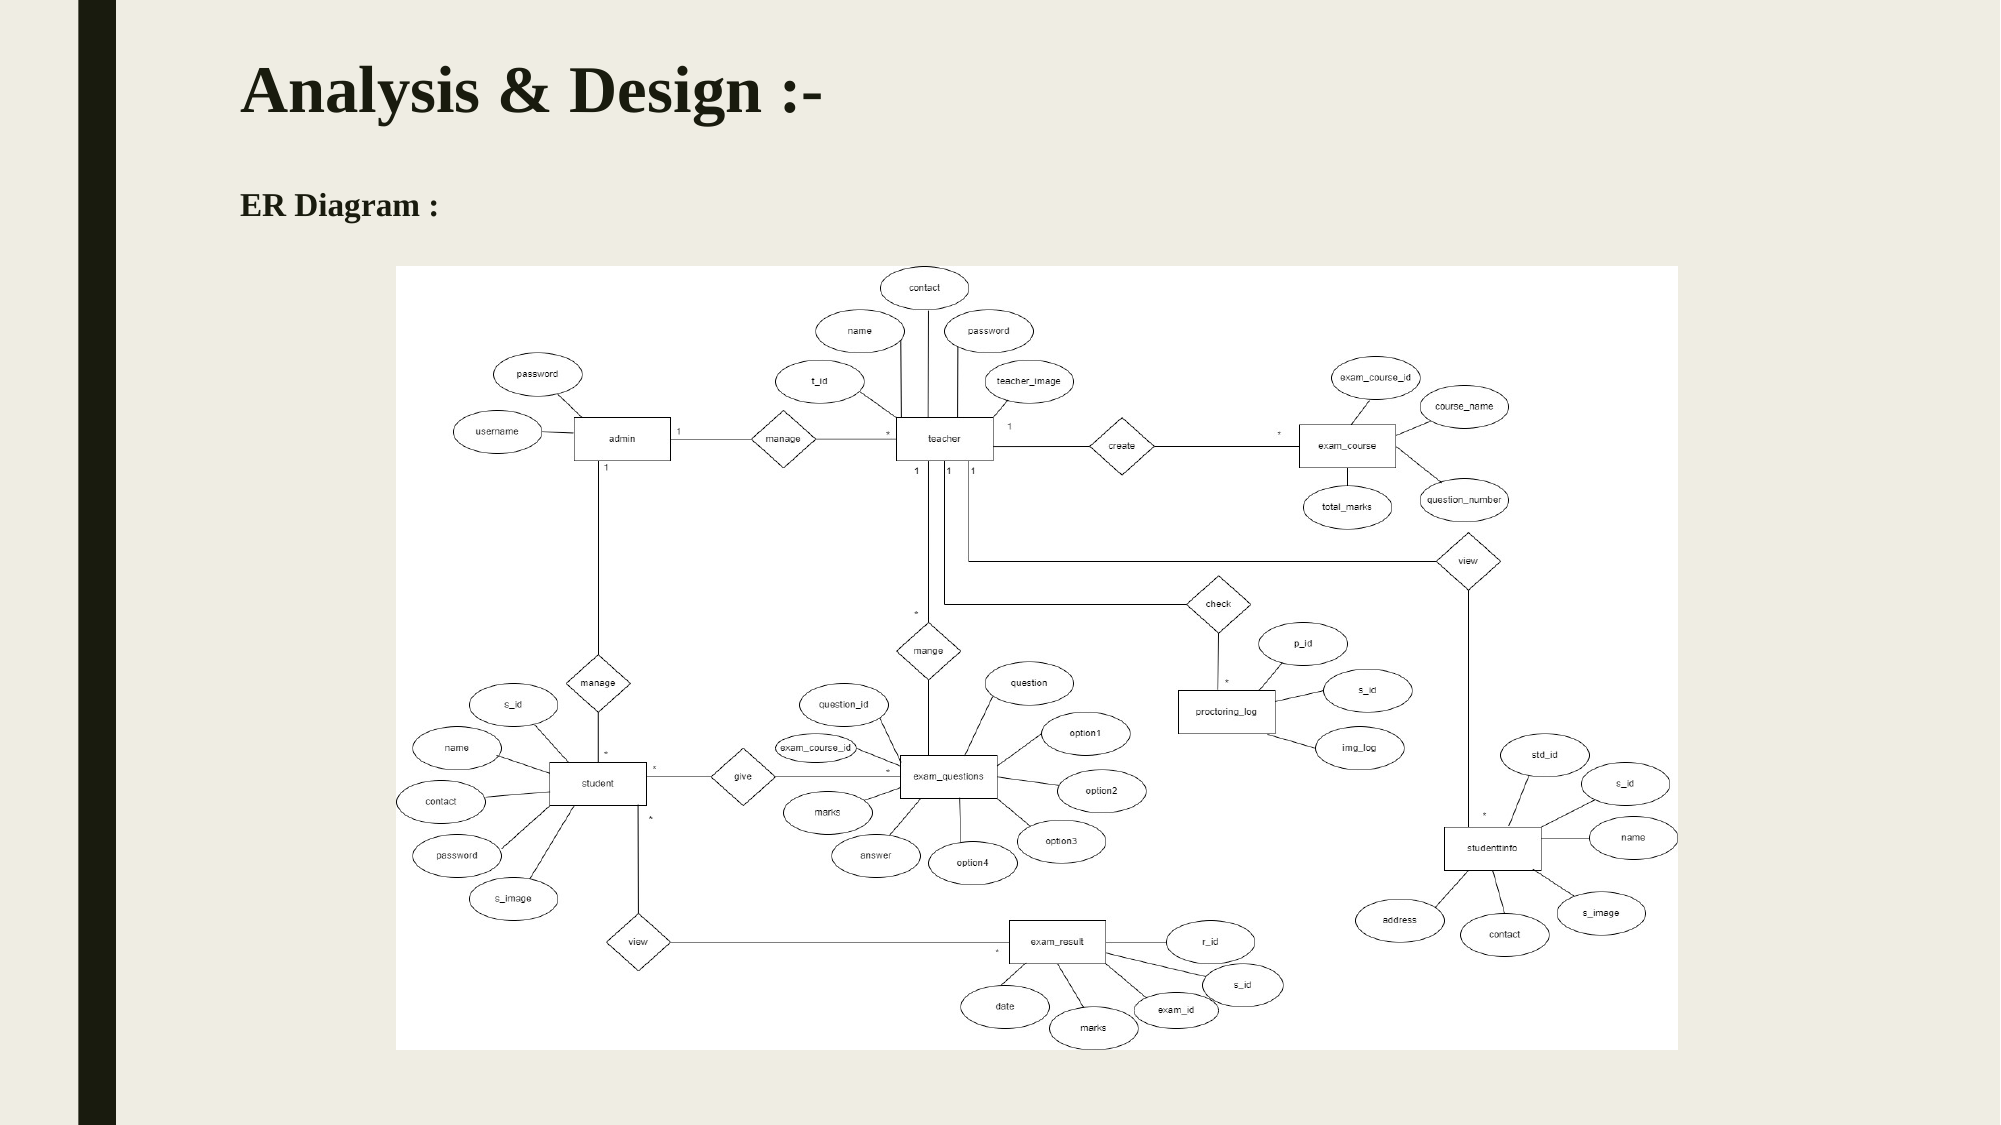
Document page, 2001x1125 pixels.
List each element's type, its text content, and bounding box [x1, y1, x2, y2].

title Analysis & Design :- [225, 48, 1800, 137]
picture [396, 266, 1678, 1050]
list ER Diagram : [225, 156, 1800, 1013]
